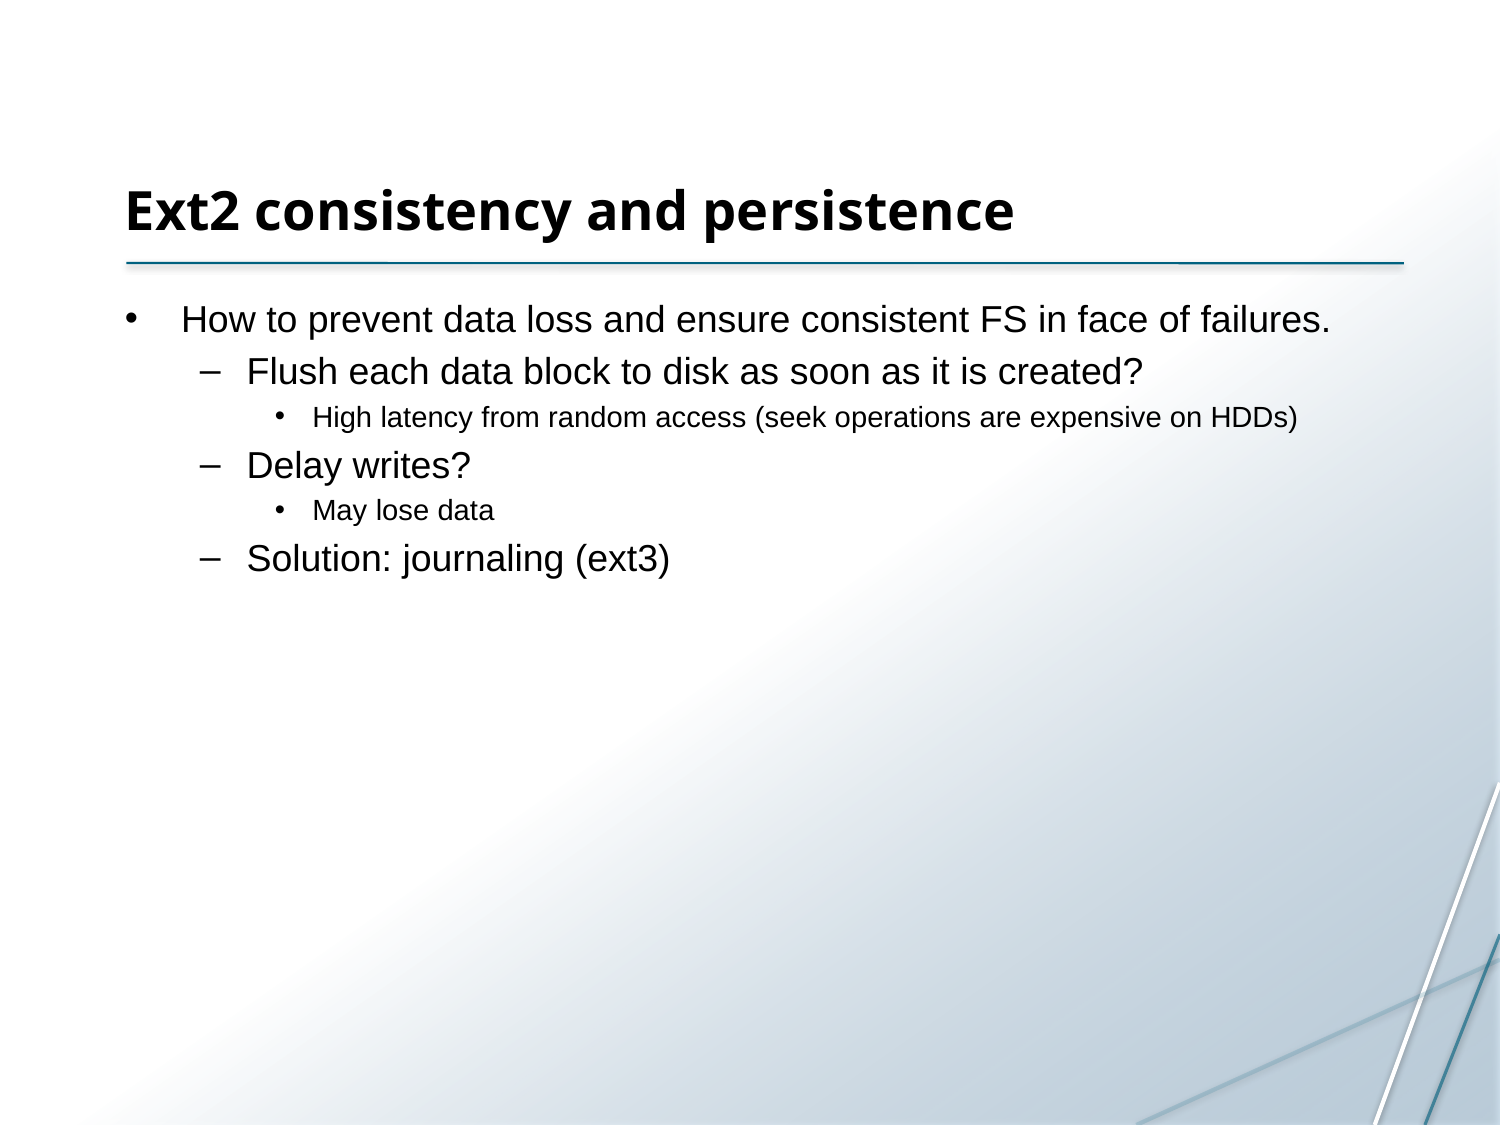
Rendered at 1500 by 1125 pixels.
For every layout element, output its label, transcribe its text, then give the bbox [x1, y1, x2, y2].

list How to prevent data loss and ensure consistent FS in face of failures. Flush each data block to disk as soon as it is created? High latency from random access (seek operations are expensive on HDDs) Delay writes? May lose data Solution: journaling (ext3) [109, 287, 1404, 1005]
title Ext2 consistency and persistence [109, 49, 1403, 249]
